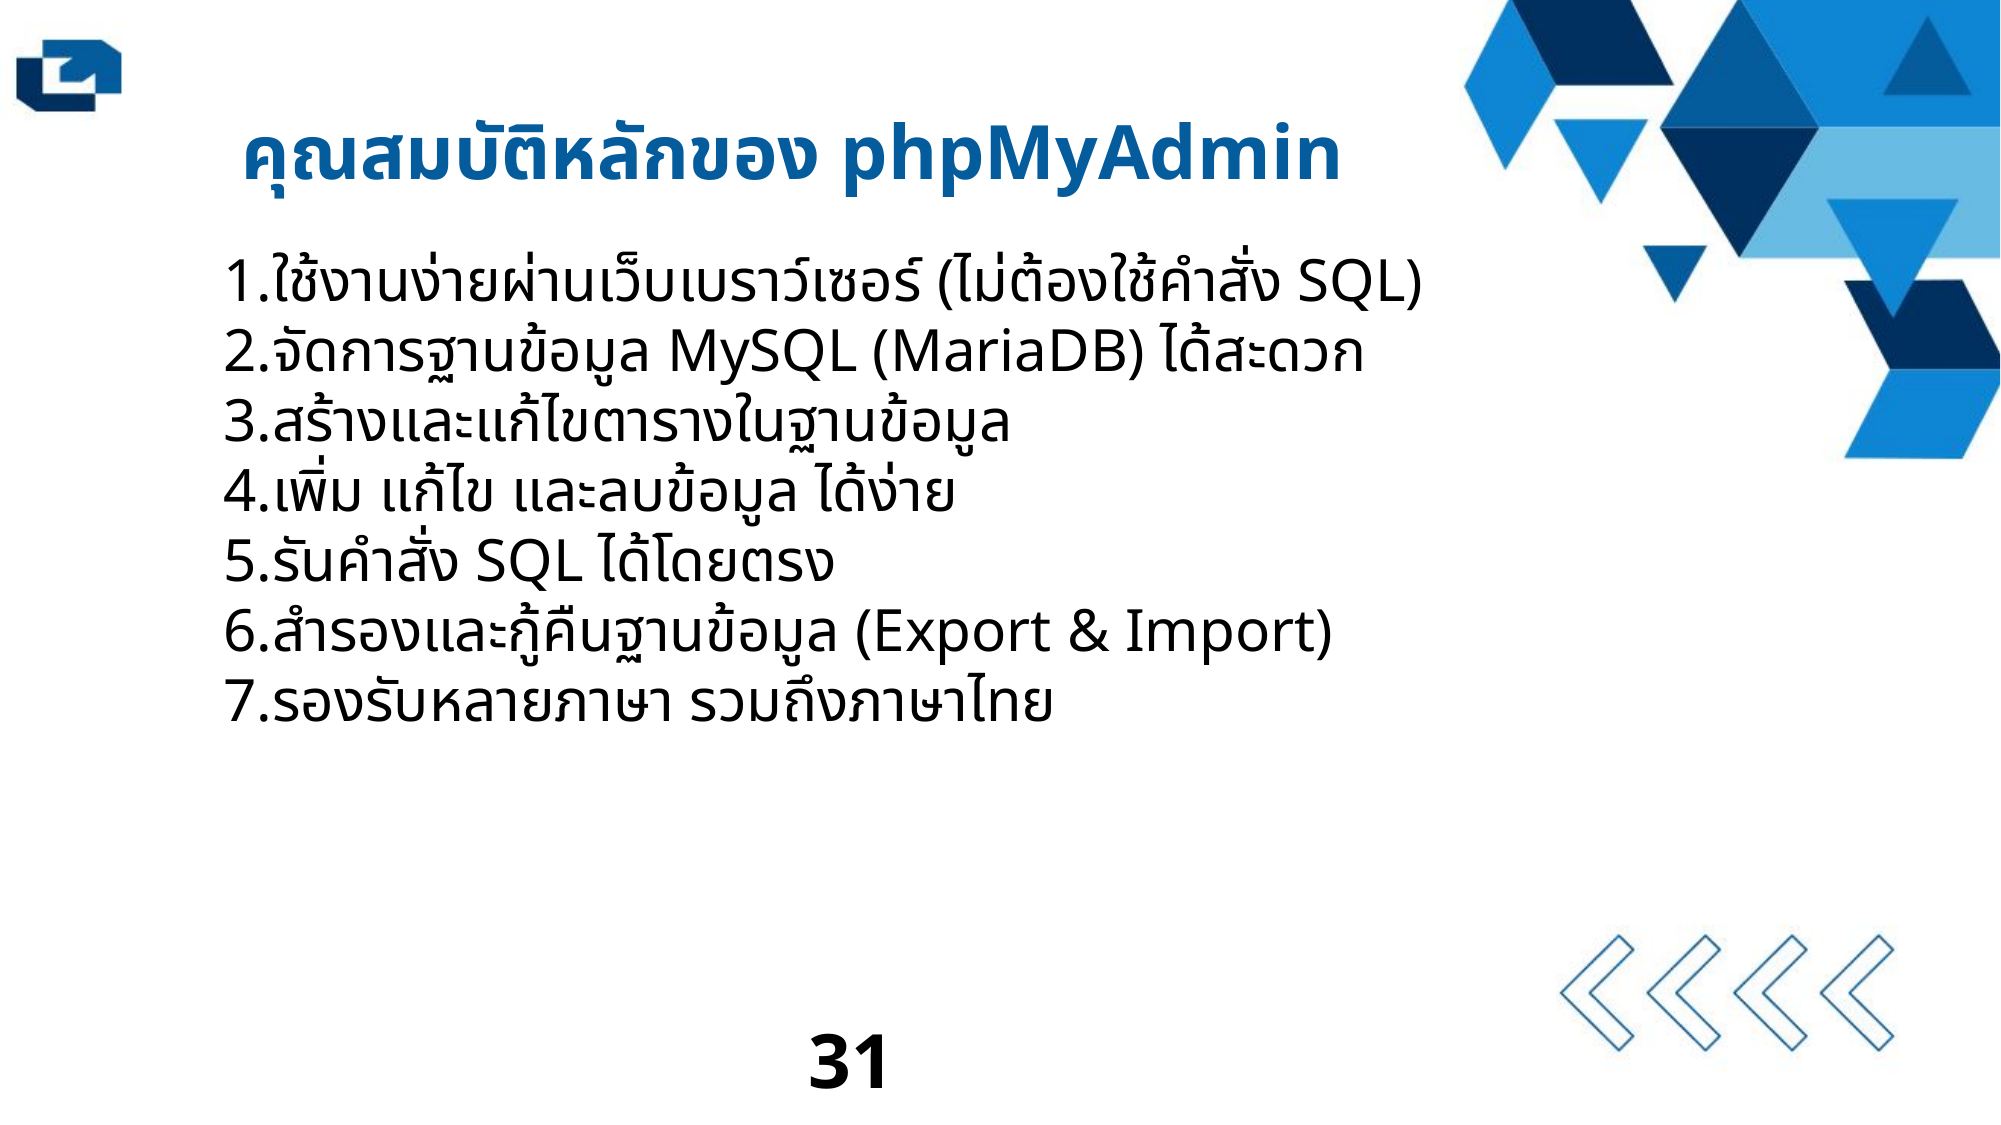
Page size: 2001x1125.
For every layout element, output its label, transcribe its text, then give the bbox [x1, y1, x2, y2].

text_box ใช้งานง่ายผ่านเว็บเบราว์เซอร์ (ไม่ต้องใช้คำสั่ง SQL) จัดการฐานข้อมูล MySQL (MariaDB) ได้สะดวก สร้างและแก้ไขตารางในฐานข้อมูล เพิ่ม แก้ไข และลบข้อมูล ได้ง่าย รันคำสั่ง SQL ได้โดยตรง สำรองและกู้คืนฐานข้อมูล (Export & Import) รองรับหลายภาษา รวมถึงภาษาไทย [208, 235, 1531, 741]
text_box คุณสมบัติหลักของ phpMyAdmin [98, 62, 1487, 195]
slide_number 31 [626, 1035, 1077, 1096]
picture [0, 0, 2001, 1125]
